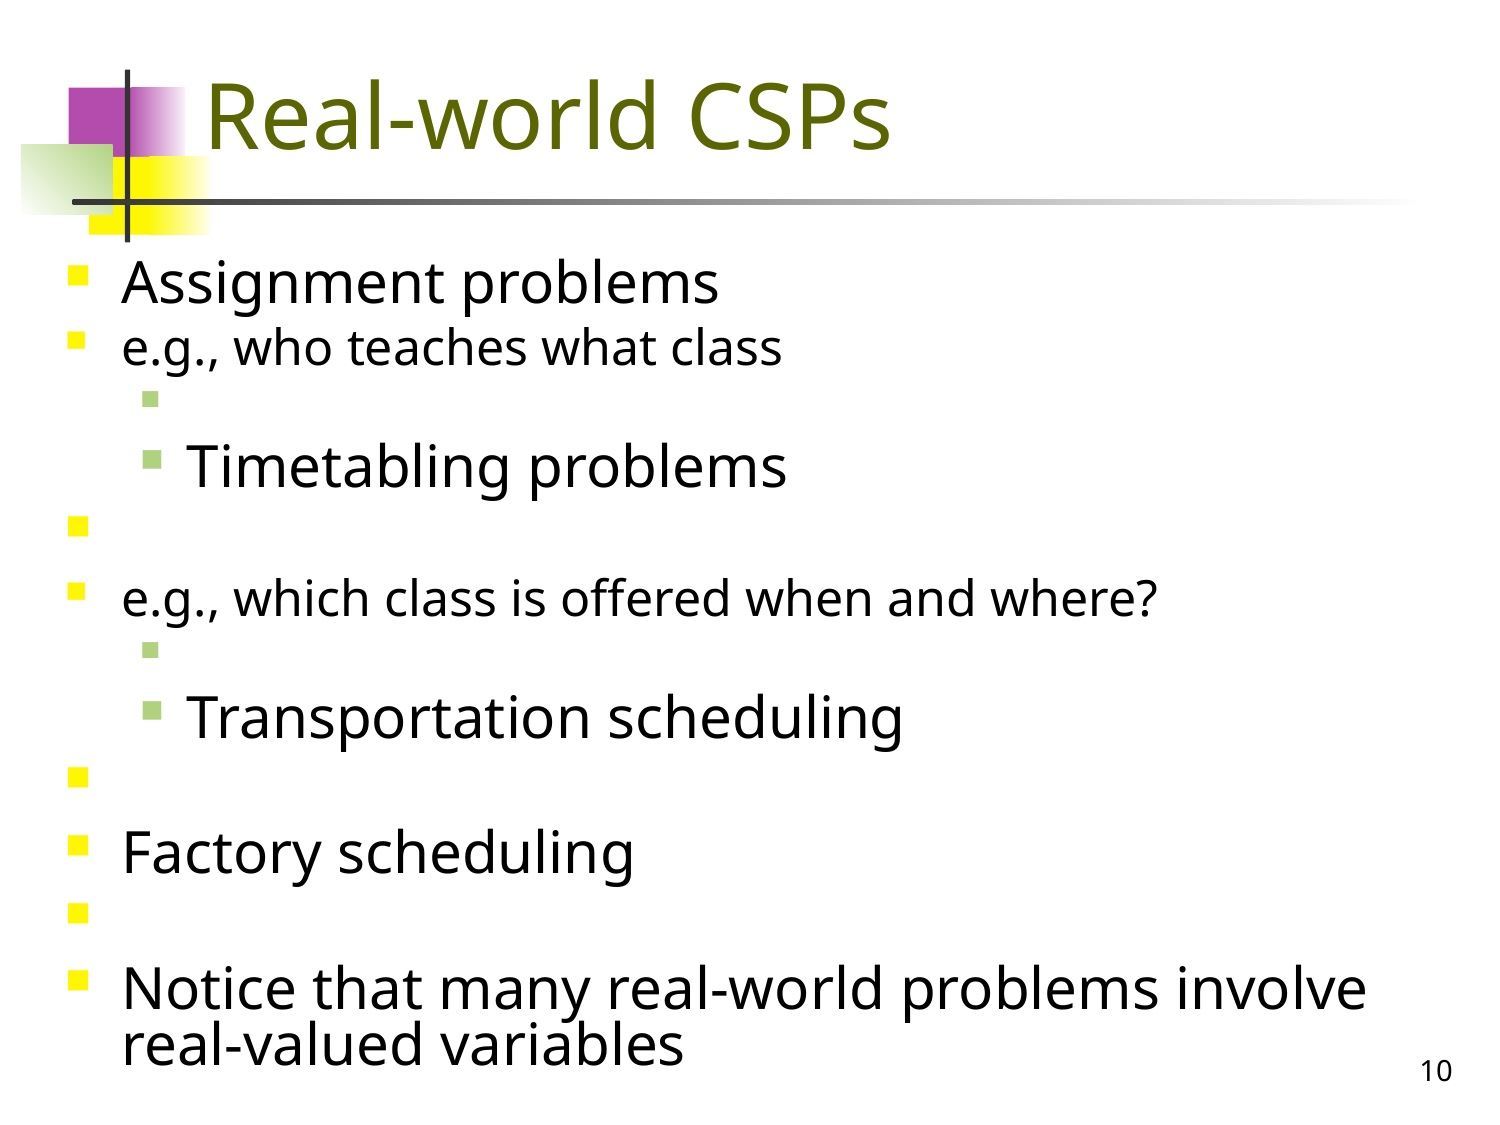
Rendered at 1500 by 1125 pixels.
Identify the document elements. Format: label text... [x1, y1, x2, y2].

list Assignment problems e.g., who teaches what class Timetabling problems e.g., which class is offered when and where? Transportation scheduling Factory scheduling Notice that many real-world problems involve real-valued variables [50, 251, 1469, 863]
slide_number 10 [1154, 1023, 1468, 1100]
title Real-world CSPs [188, 35, 1468, 175]
